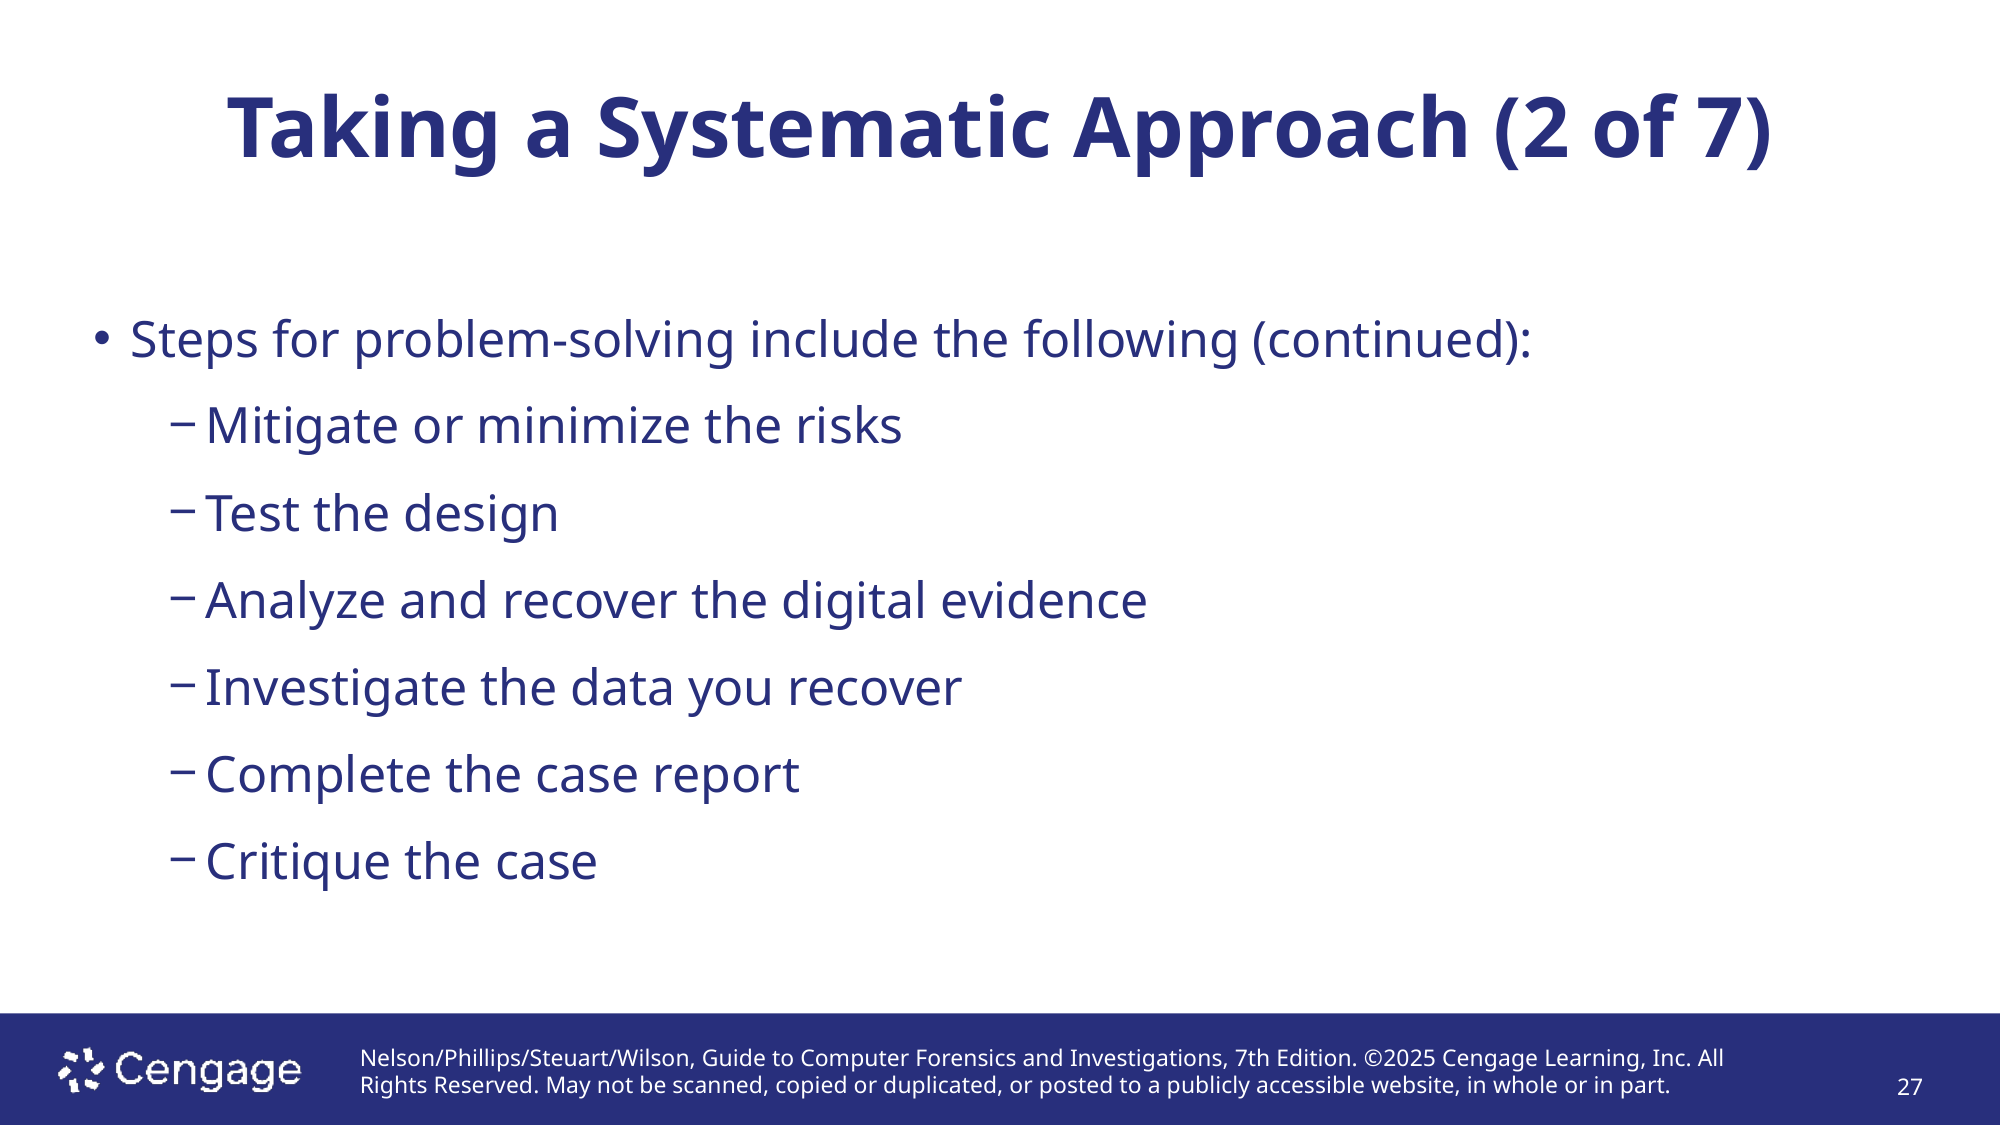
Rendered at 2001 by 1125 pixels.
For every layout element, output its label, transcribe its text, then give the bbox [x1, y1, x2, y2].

title Taking a Systematic Approach (2 of 7) [78, 77, 1923, 278]
list Steps for problem-solving include the following (continued): Mitigate or minimize the risks Test the design Analyze and recover the digital evidence Investigate the data you recover Complete the case report Critique the case [78, 299, 1923, 1014]
picture [30, 1020, 329, 1121]
